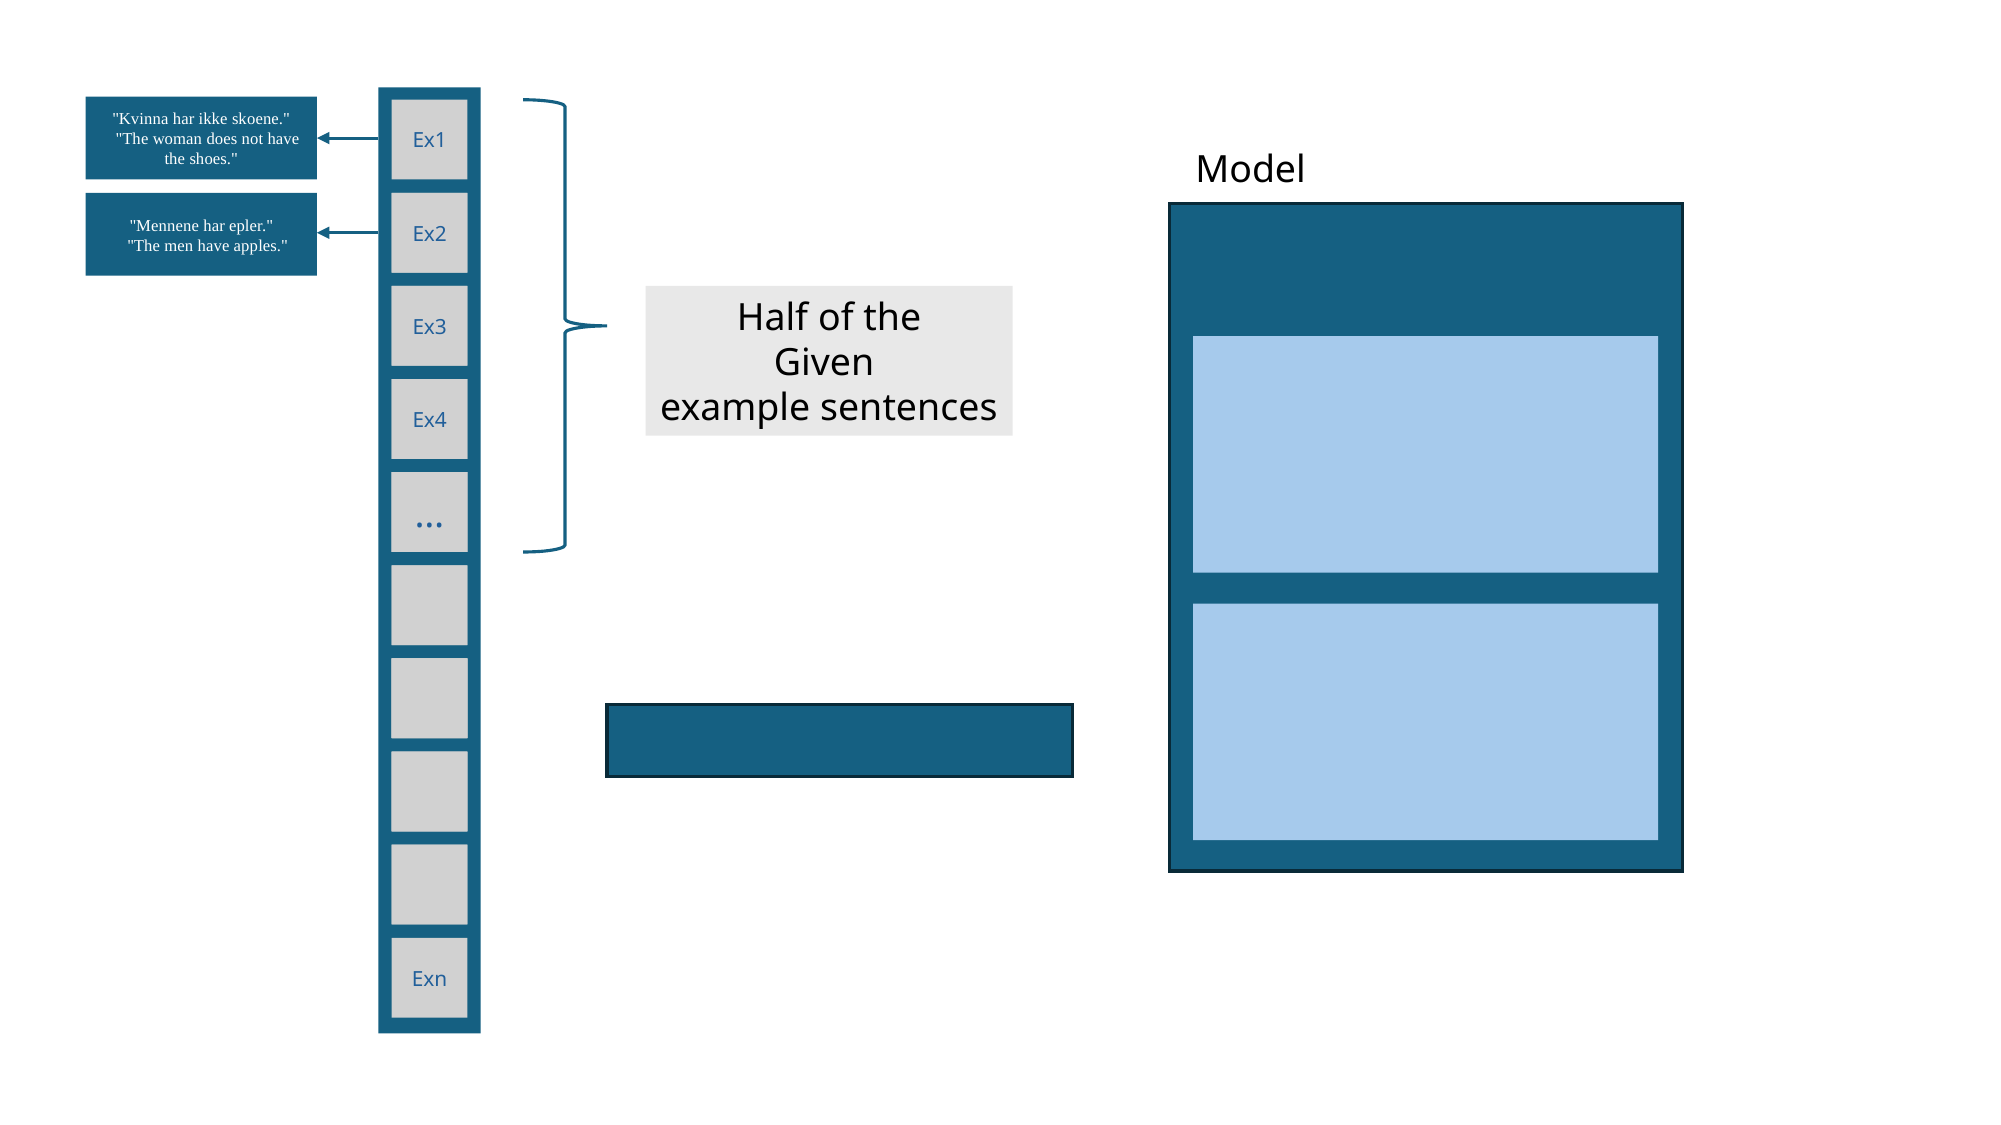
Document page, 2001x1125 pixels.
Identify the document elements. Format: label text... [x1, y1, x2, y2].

text_box [1191, 602, 1660, 842]
text_box Ex2 [390, 191, 469, 274]
text_box "Kvinna har ikke skoene." "The woman does not have the shoes." [84, 95, 319, 181]
text_box [523, 98, 608, 554]
text_box [390, 843, 469, 926]
text_box [390, 564, 469, 647]
text_box Exn [390, 936, 469, 1019]
text_box [1168, 202, 1684, 873]
text_box [390, 657, 469, 740]
text_box … [390, 471, 469, 553]
text_box Ex4 [390, 377, 469, 460]
text_box Half of the Given example sentences [645, 285, 1013, 436]
text_box [1191, 335, 1660, 574]
text_box Ex1 [390, 98, 469, 181]
text_box [605, 703, 1074, 778]
text_box Model [1180, 138, 1321, 198]
text_box Ex3 [390, 284, 469, 367]
text_box "Mennene har epler." "The men have apples." [84, 191, 319, 277]
text_box [390, 750, 469, 833]
text_box [377, 86, 482, 1035]
